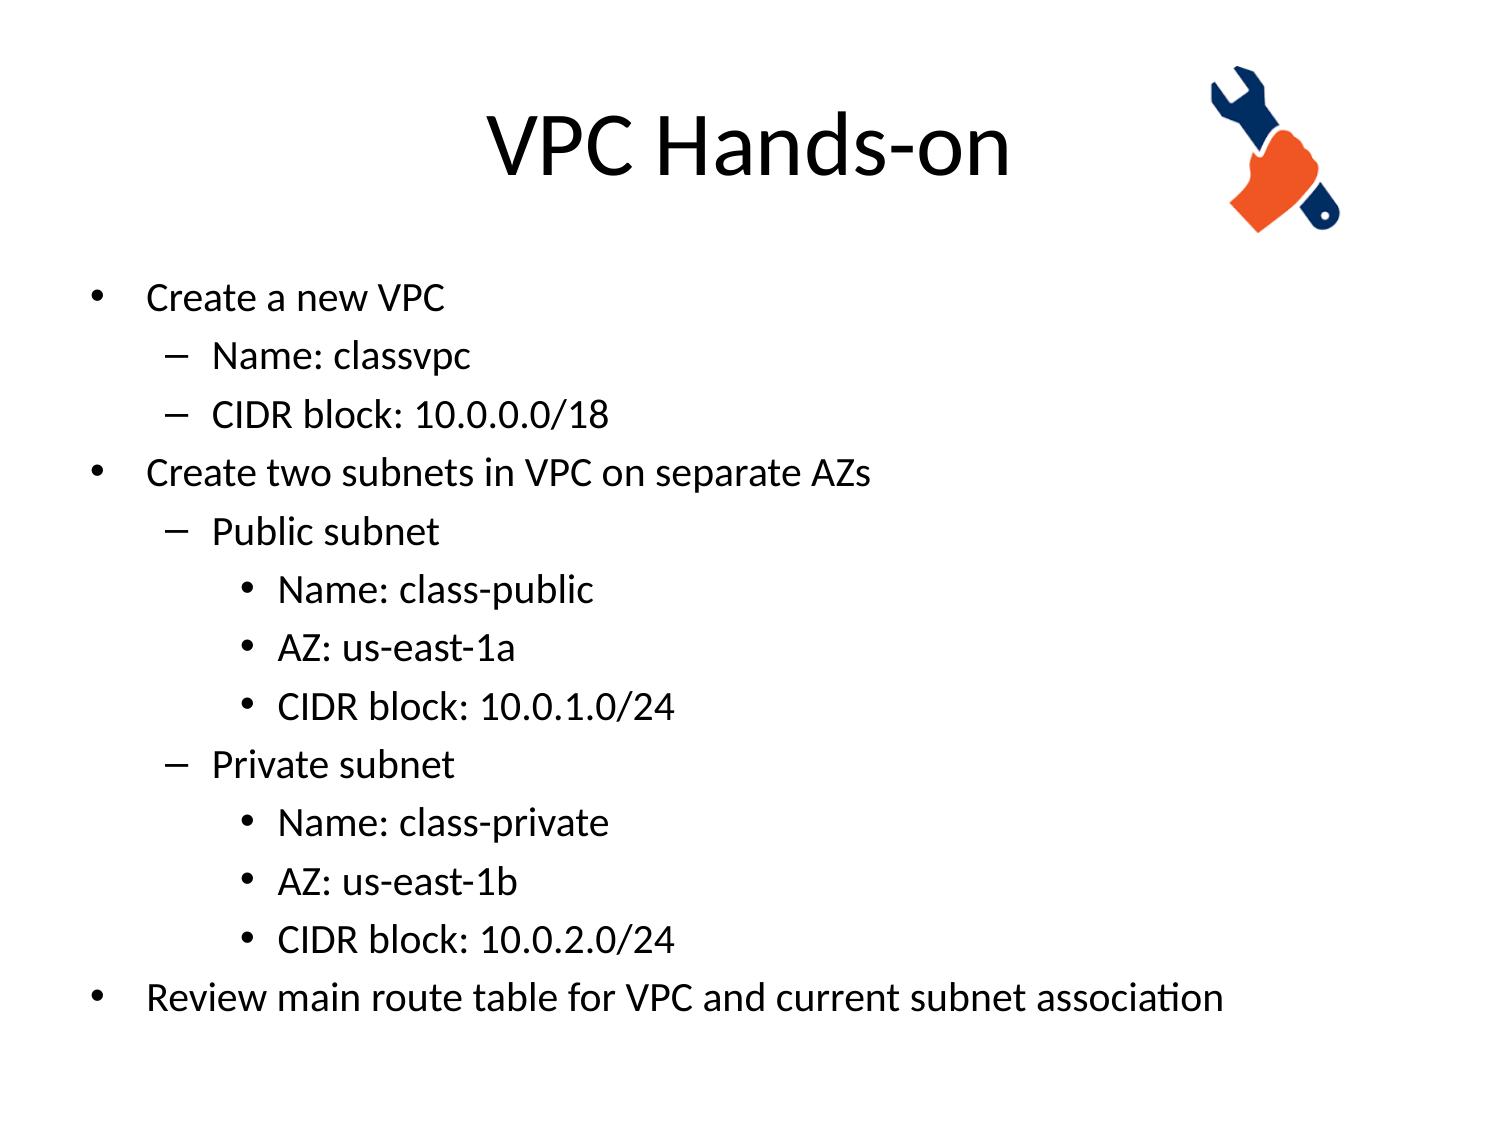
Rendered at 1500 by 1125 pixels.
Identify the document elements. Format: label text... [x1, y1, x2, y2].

picture [1192, 65, 1359, 233]
list Create a new VPC Name: classvpc CIDR block: 10.0.0.0/18 Create two subnets in VPC on separate AZs Public subnet Name: class-public AZ: us-east-1a CIDR block: 10.0.1.0/24 Private subnet Name: class-private AZ: us-east-1b CIDR block: 10.0.2.0/24 Review main route table for VPC and current subnet association [75, 262, 1425, 1005]
title VPC Hands-on [75, 45, 1425, 233]
